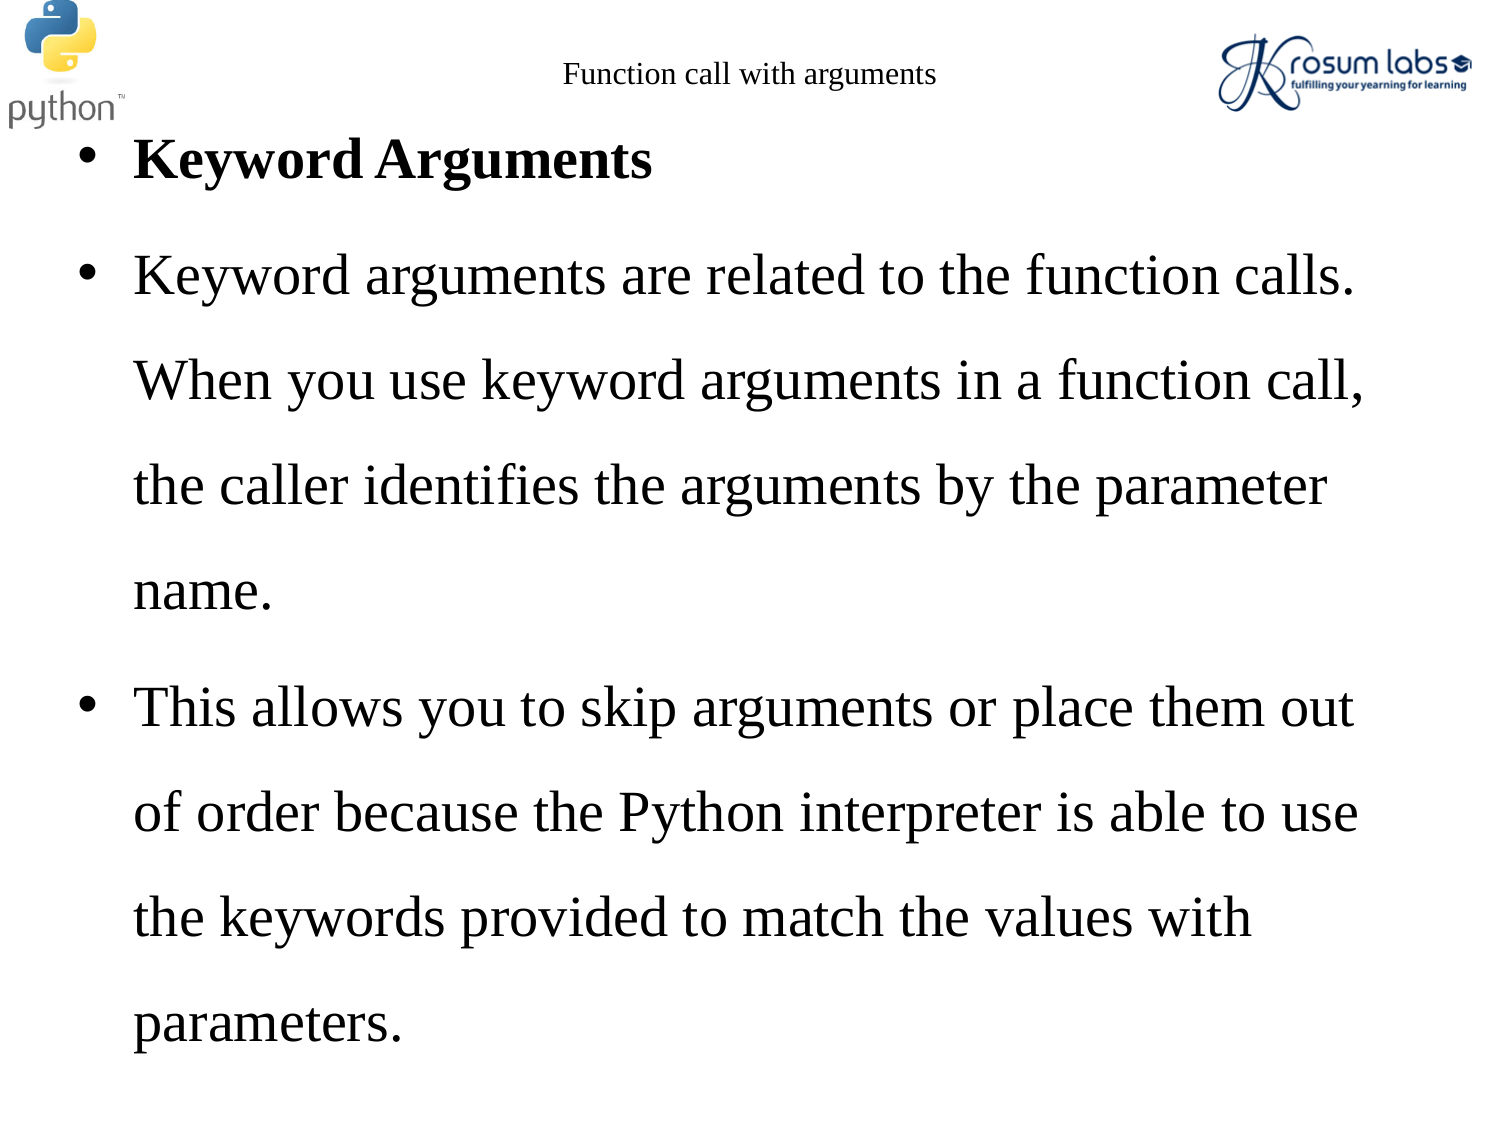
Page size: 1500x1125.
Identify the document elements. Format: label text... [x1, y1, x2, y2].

list Keyword Arguments Keyword arguments are related to the function calls. When you use keyword arguments in a function call, the caller identifies the arguments by the parameter name. This allows you to skip arguments or place them out of order because the Python interpreter is able to use the keywords provided to match the values with parameters. [62, 112, 1413, 855]
title Function call with arguments [129, 45, 1425, 138]
picture [9, 0, 126, 130]
picture [1197, 24, 1488, 112]
